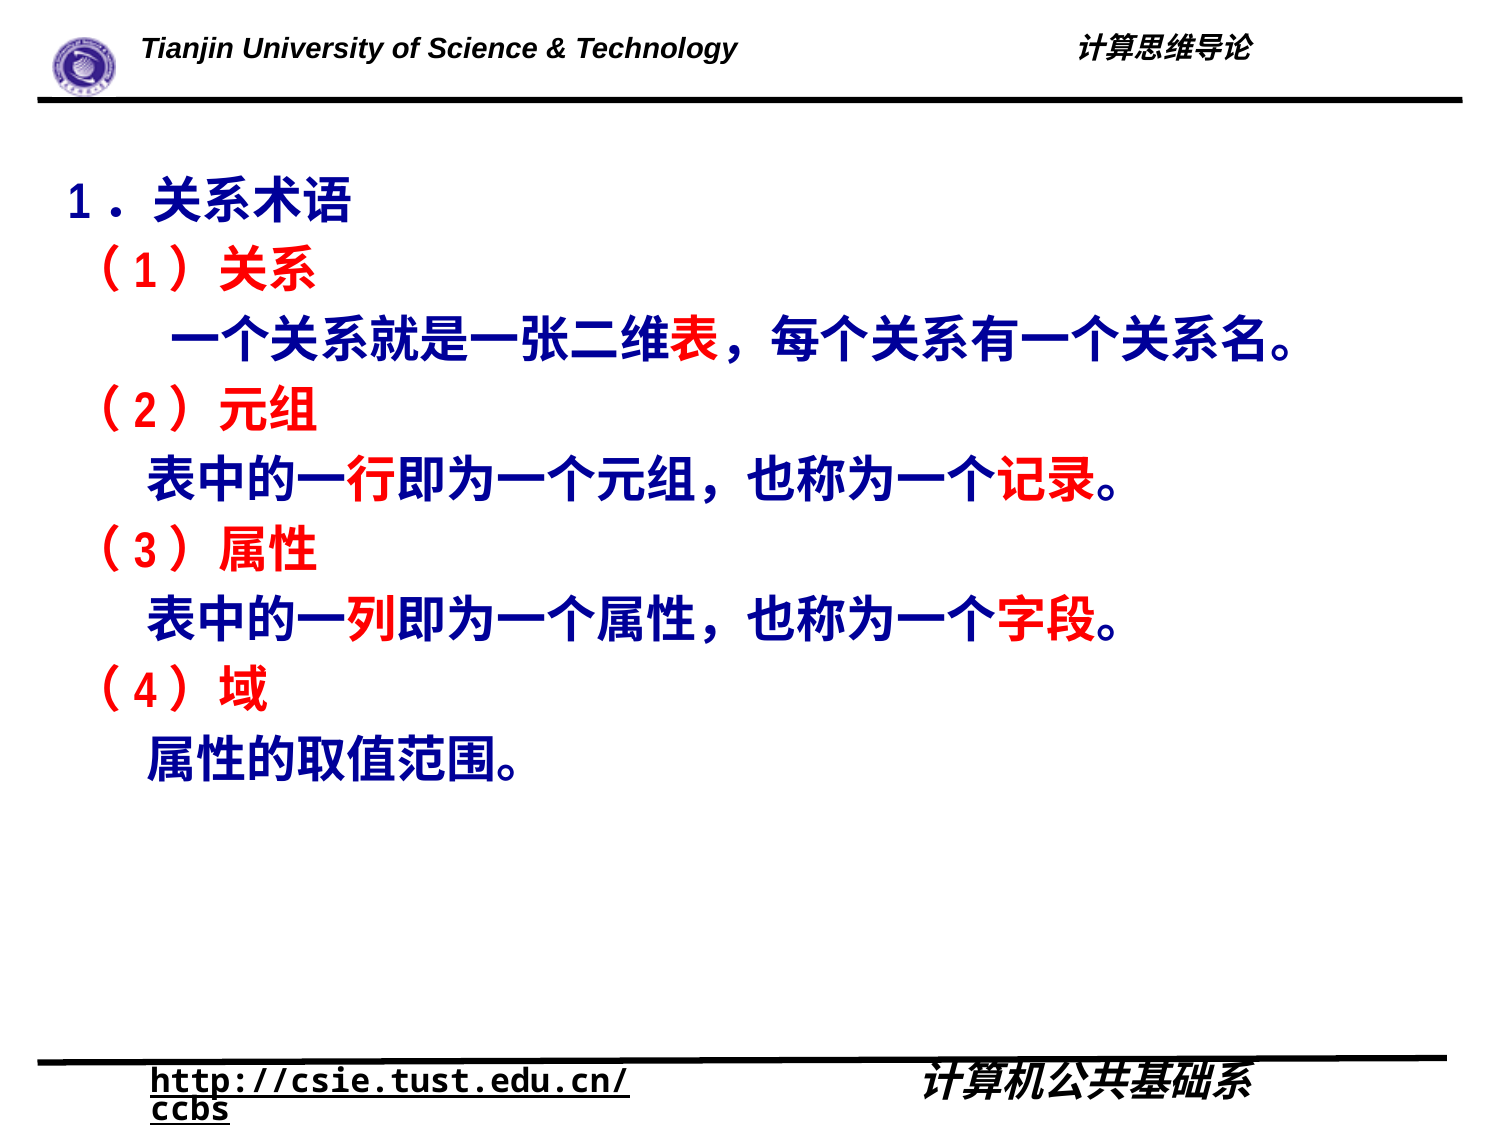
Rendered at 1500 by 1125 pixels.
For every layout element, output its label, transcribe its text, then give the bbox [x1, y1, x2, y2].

text_box （1）关系 一个关系就是一张二维表，每个关系有一个关系名。 （2）元组 表中的一行即为一个元组，也称为一个记录。 （3）属性 表中的一列即为一个属性，也称为一个字段。 （4）域 属性的取值范围。 [56, 230, 1376, 983]
picture [52, 37, 116, 97]
text_box 1．关系术语 [53, 160, 1459, 296]
